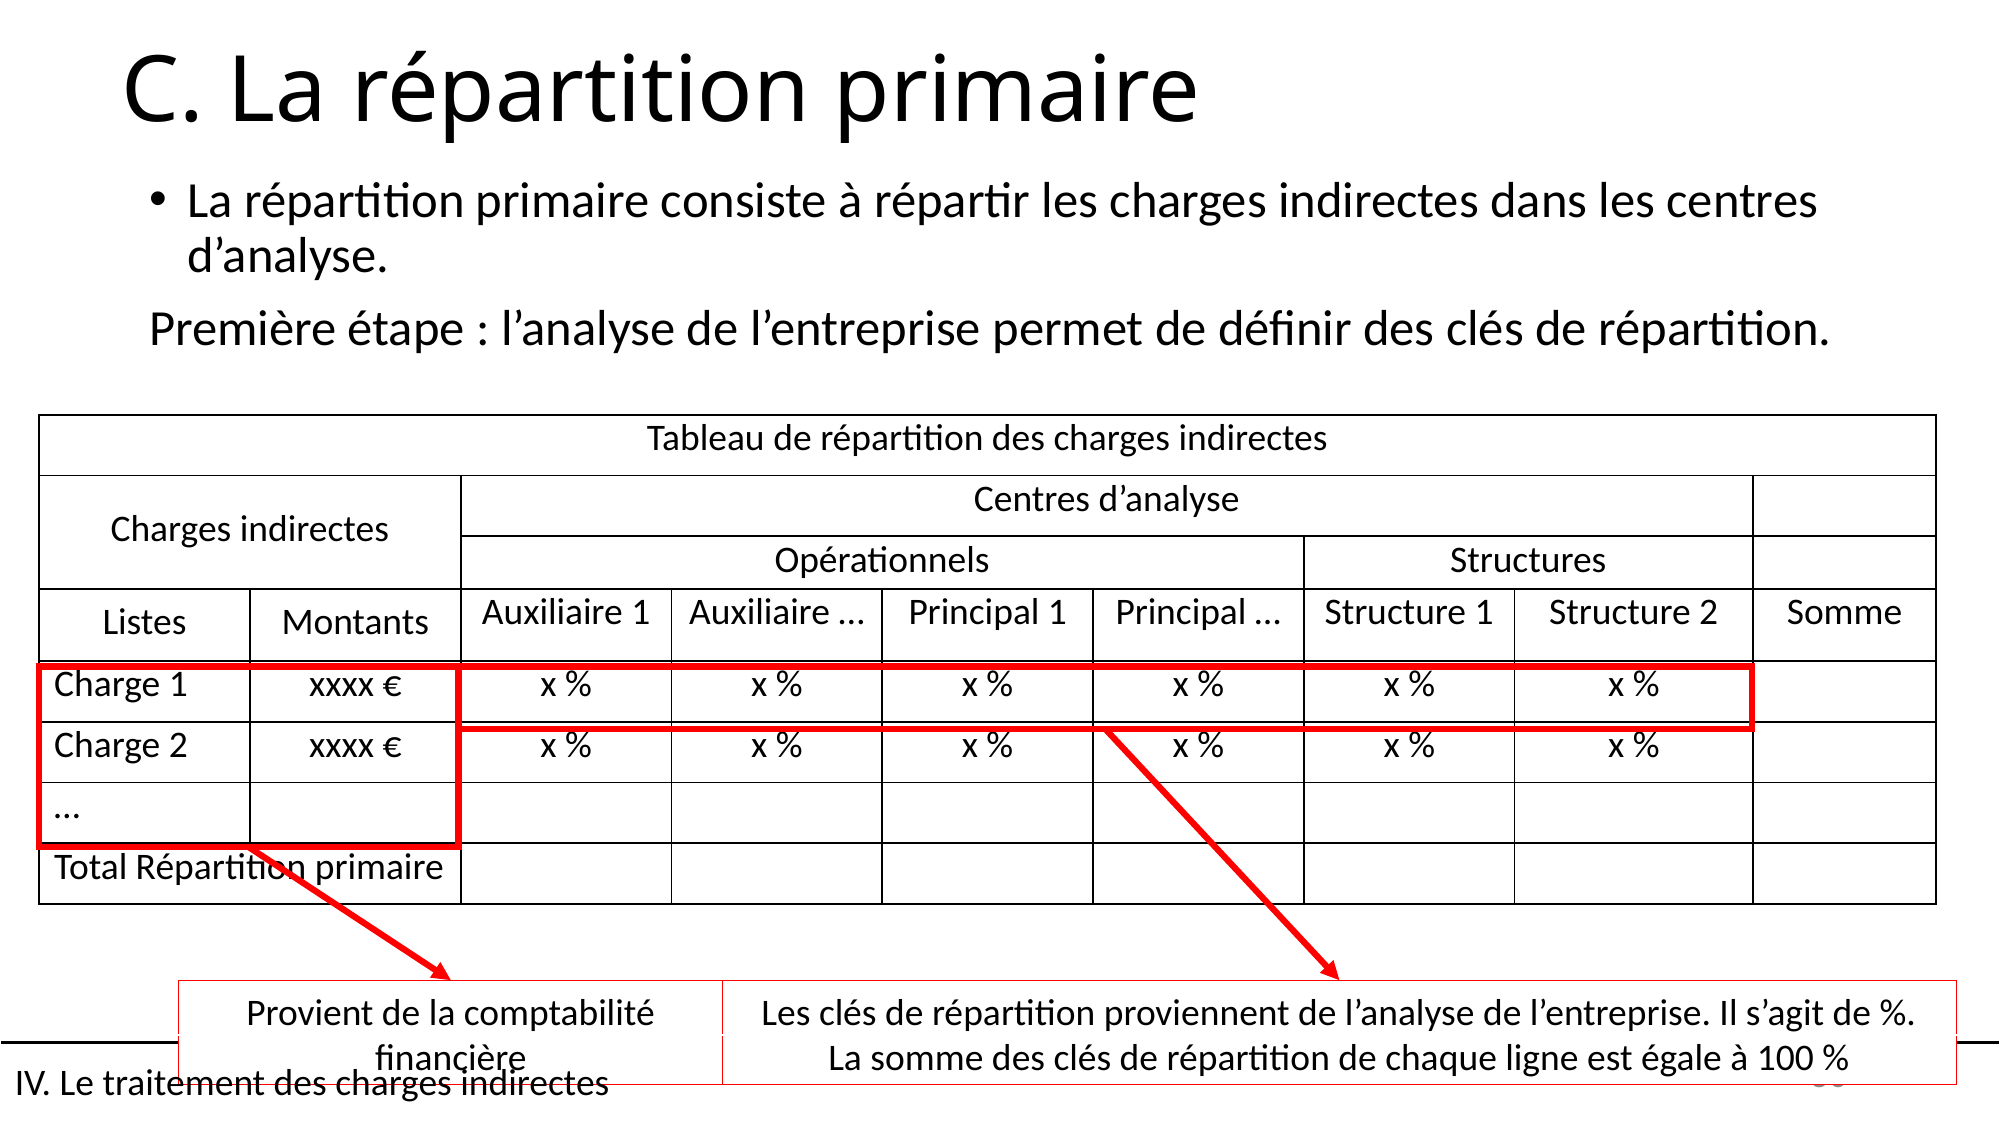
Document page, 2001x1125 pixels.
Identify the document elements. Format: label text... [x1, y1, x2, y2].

table_cell Structure 1 [1305, 590, 1514, 660]
table_cell [1340, 783, 1514, 842]
table_cell [672, 783, 881, 842]
slide_number 30 [1412, 1042, 1863, 1103]
table_cell Auxiliaire 1 [462, 590, 671, 660]
table_cell [462, 844, 671, 903]
table_cell [1754, 476, 1935, 535]
table_cell Structures [1305, 537, 1752, 588]
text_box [1105, 729, 1340, 981]
table_cell Montants [251, 590, 460, 660]
text_box [457, 665, 1753, 730]
table_cell Structure 2 [1515, 590, 1752, 660]
table_cell [883, 783, 1092, 842]
table_header Tableau de répartition des charges indirectes [40, 416, 1935, 475]
table_cell [1340, 844, 1514, 903]
text_box [38, 665, 459, 848]
table_cell [1754, 723, 1935, 782]
table_cell Centres d’analyse [462, 476, 1752, 535]
text_box Provient de la comptabilité financière [178, 980, 722, 1034]
table_cell [1094, 783, 1105, 842]
table_cell Principal … [1094, 590, 1303, 660]
table_cell [883, 844, 1092, 903]
table_cell x % [1340, 730, 1514, 782]
table_cell [1515, 844, 1752, 903]
list La répartition primaire consiste à répartir les charges indirectes dans les centres d’analyse. Première étape : l’analyse de l’entreprise permet de définir des clés de répartition. [134, 166, 1860, 380]
table_cell [1094, 844, 1105, 903]
table_cell x % [883, 730, 1092, 782]
table_cell Auxiliaire … [672, 590, 881, 660]
table_cell [672, 844, 881, 903]
table_cell [1754, 783, 1935, 842]
table_cell [1754, 844, 1935, 903]
table_cell [1754, 537, 1935, 588]
text_box Les clés de répartition proviennent de l’analyse de l’entreprise. Il s’agit de %. La somme des clés de répartition de chaque ligne est égale à 100 % [722, 980, 1957, 1034]
table_cell [1515, 783, 1752, 842]
table_cell [462, 783, 671, 842]
title C. La répartition primaire [106, 25, 1832, 157]
text_box IV. Le traitement des charges indirectes [0, 1034, 2000, 1125]
table_cell x % [1515, 730, 1752, 782]
table_cell x % [462, 730, 671, 782]
table_cell Total Répartition primaire [40, 848, 248, 903]
table_cell x % [672, 730, 881, 782]
table_cell Listes [40, 590, 249, 660]
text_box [248, 847, 451, 981]
table_cell [1754, 662, 1935, 721]
table_cell Total Répartition primaire [451, 844, 460, 903]
table_cell x % [1094, 730, 1105, 782]
table_cell Opérationnels [462, 537, 1303, 588]
table_cell Principal 1 [883, 590, 1092, 660]
table_cell Somme [1754, 590, 1935, 660]
table_cell Charges indirectes [40, 476, 460, 588]
